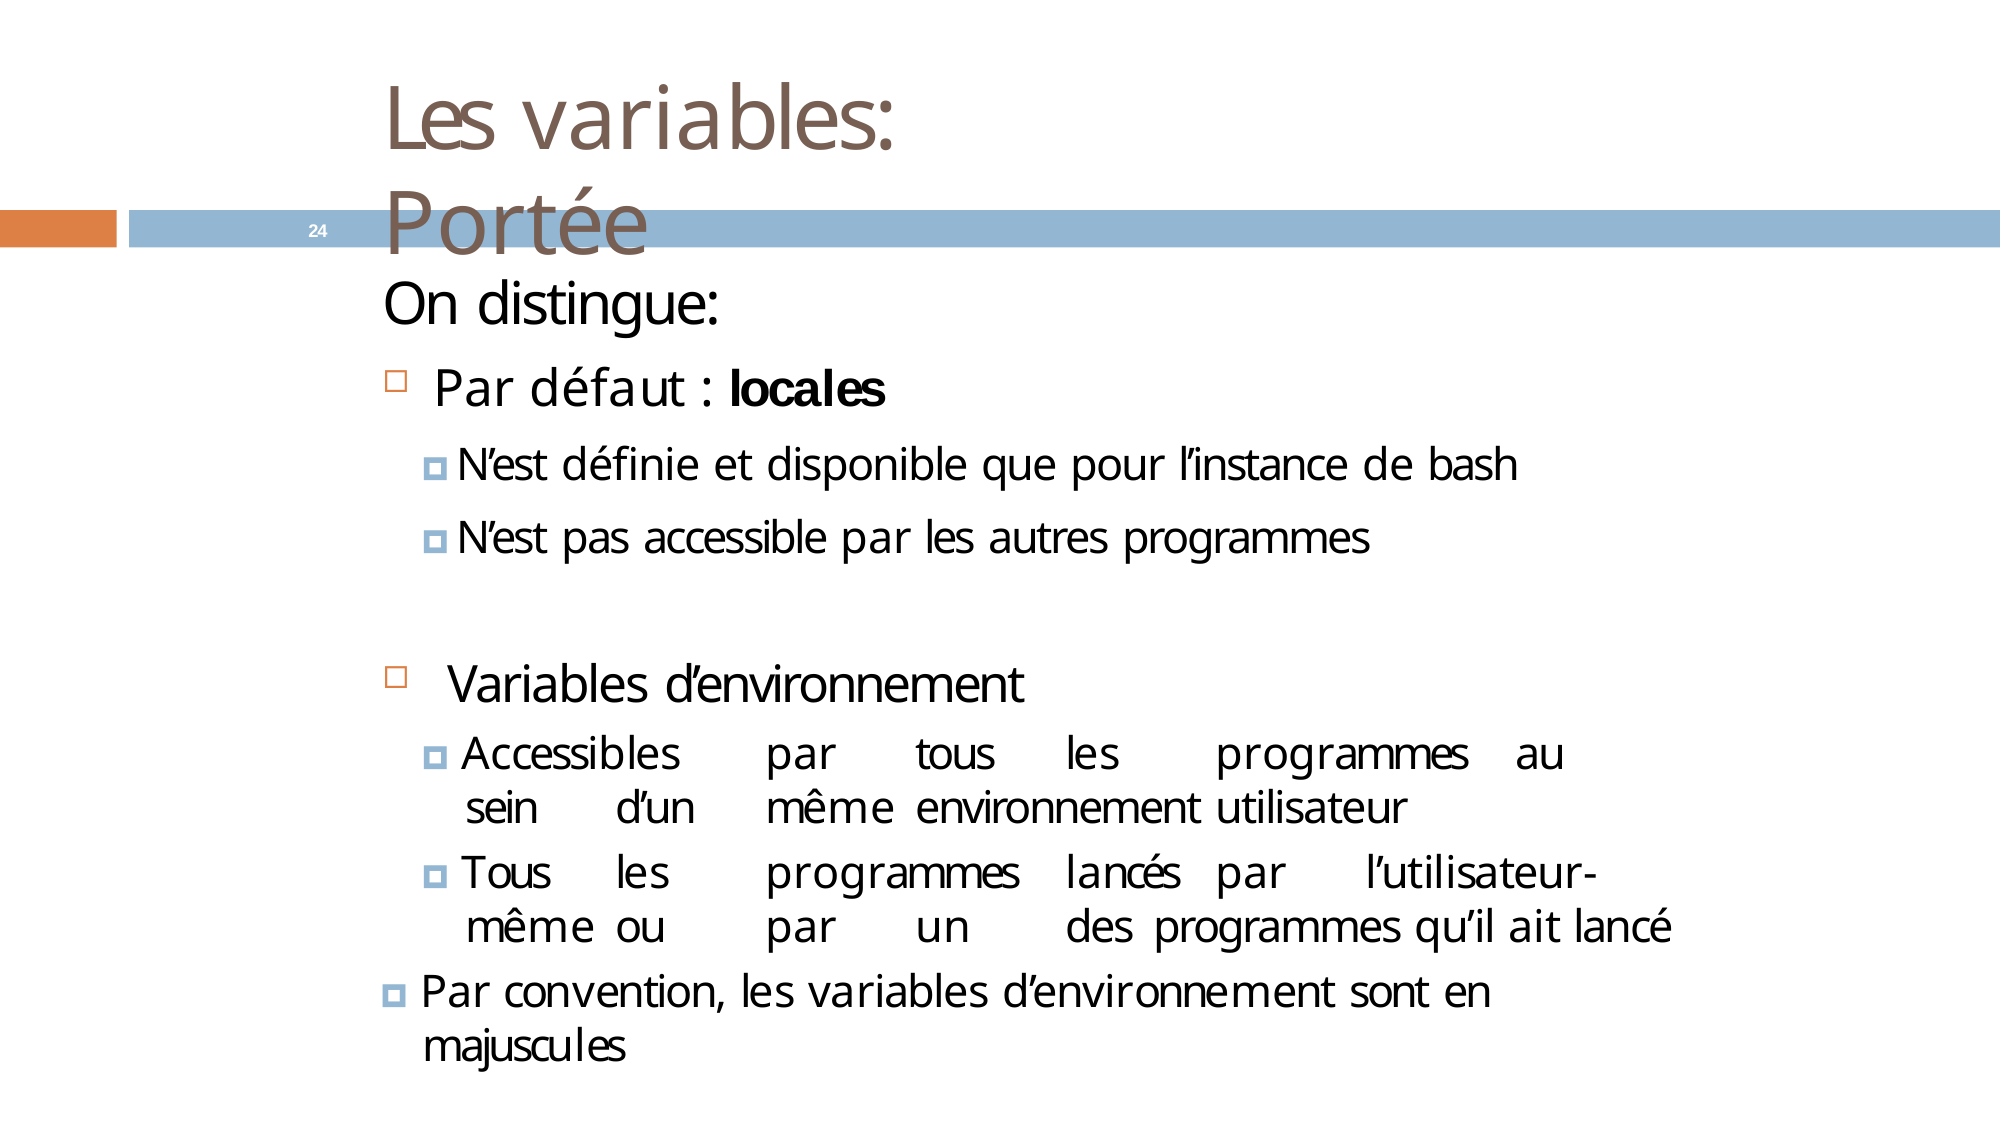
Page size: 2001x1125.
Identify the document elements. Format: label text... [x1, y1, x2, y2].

text_box On distingue: Par défaut : locales 🞑 N’est définie et disponible que pour l’instance de bash 🞑 N’est pas accessible par les autres programmes Variables d’environnement 🞑 Accessibles par tous les programmes au sein d’un même environnement utilisateur 🞑 Tous les programmes lancés par l’utilisateur-même ou par un des programmes qu’il ait lancé 🞑 Par convention, les variables d’environnement sont en majuscules [380, 242, 1695, 1071]
title Les variables: Portée [381, 58, 1120, 242]
text_box 24 [306, 217, 329, 241]
